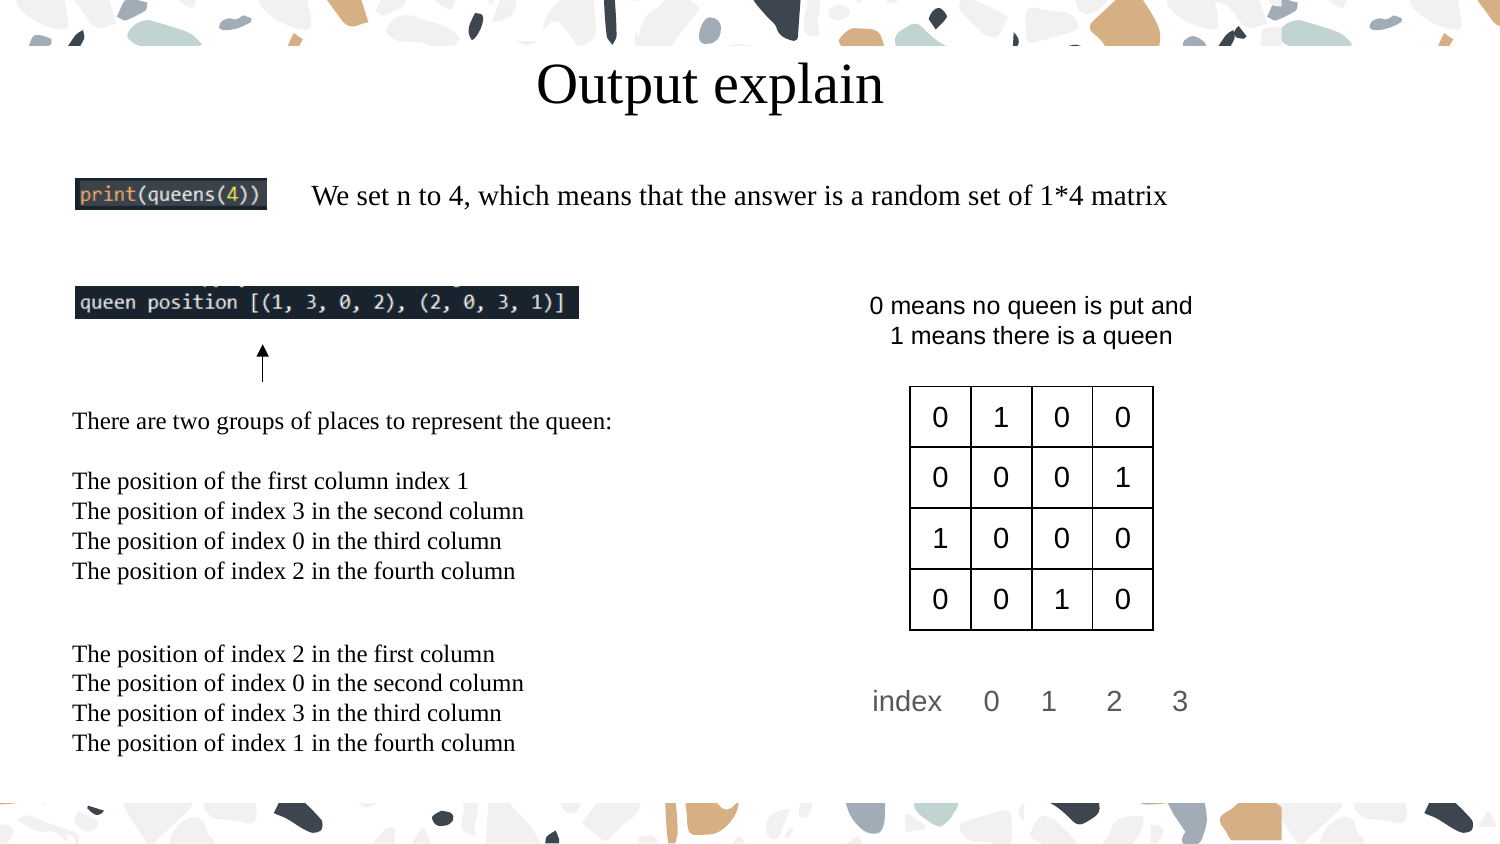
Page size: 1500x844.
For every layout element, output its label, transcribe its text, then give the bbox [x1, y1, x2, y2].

table_cell 1 [1093, 448, 1152, 507]
table_cell 0 [911, 448, 970, 507]
table_cell 1 [911, 509, 970, 568]
table_cell 0 [1033, 509, 1092, 568]
text_box index 0 1 2 3 [833, 674, 1204, 725]
table_header 0 [1033, 387, 1092, 446]
table_cell 0 [1093, 509, 1152, 568]
table_cell 0 [972, 448, 1031, 507]
table_header 1 [972, 387, 1031, 446]
table_cell 0 [1033, 448, 1092, 507]
text_box We set n to 4, which means that the answer is a random set of 1*4 matrix [296, 169, 1264, 254]
picture [75, 178, 268, 211]
table_cell 0 [972, 509, 1031, 568]
table_cell 0 [911, 570, 970, 629]
text_box 0 means no queen is put and 1 means there is a queen [846, 281, 1217, 357]
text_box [57, 285, 724, 807]
table_cell 0 [972, 570, 1031, 629]
text_box Output explain [521, 37, 901, 123]
table_cell 1 [1033, 570, 1092, 629]
table_cell 0 [1093, 570, 1152, 629]
table_header 0 [911, 387, 970, 446]
table_header 0 [1093, 387, 1152, 446]
